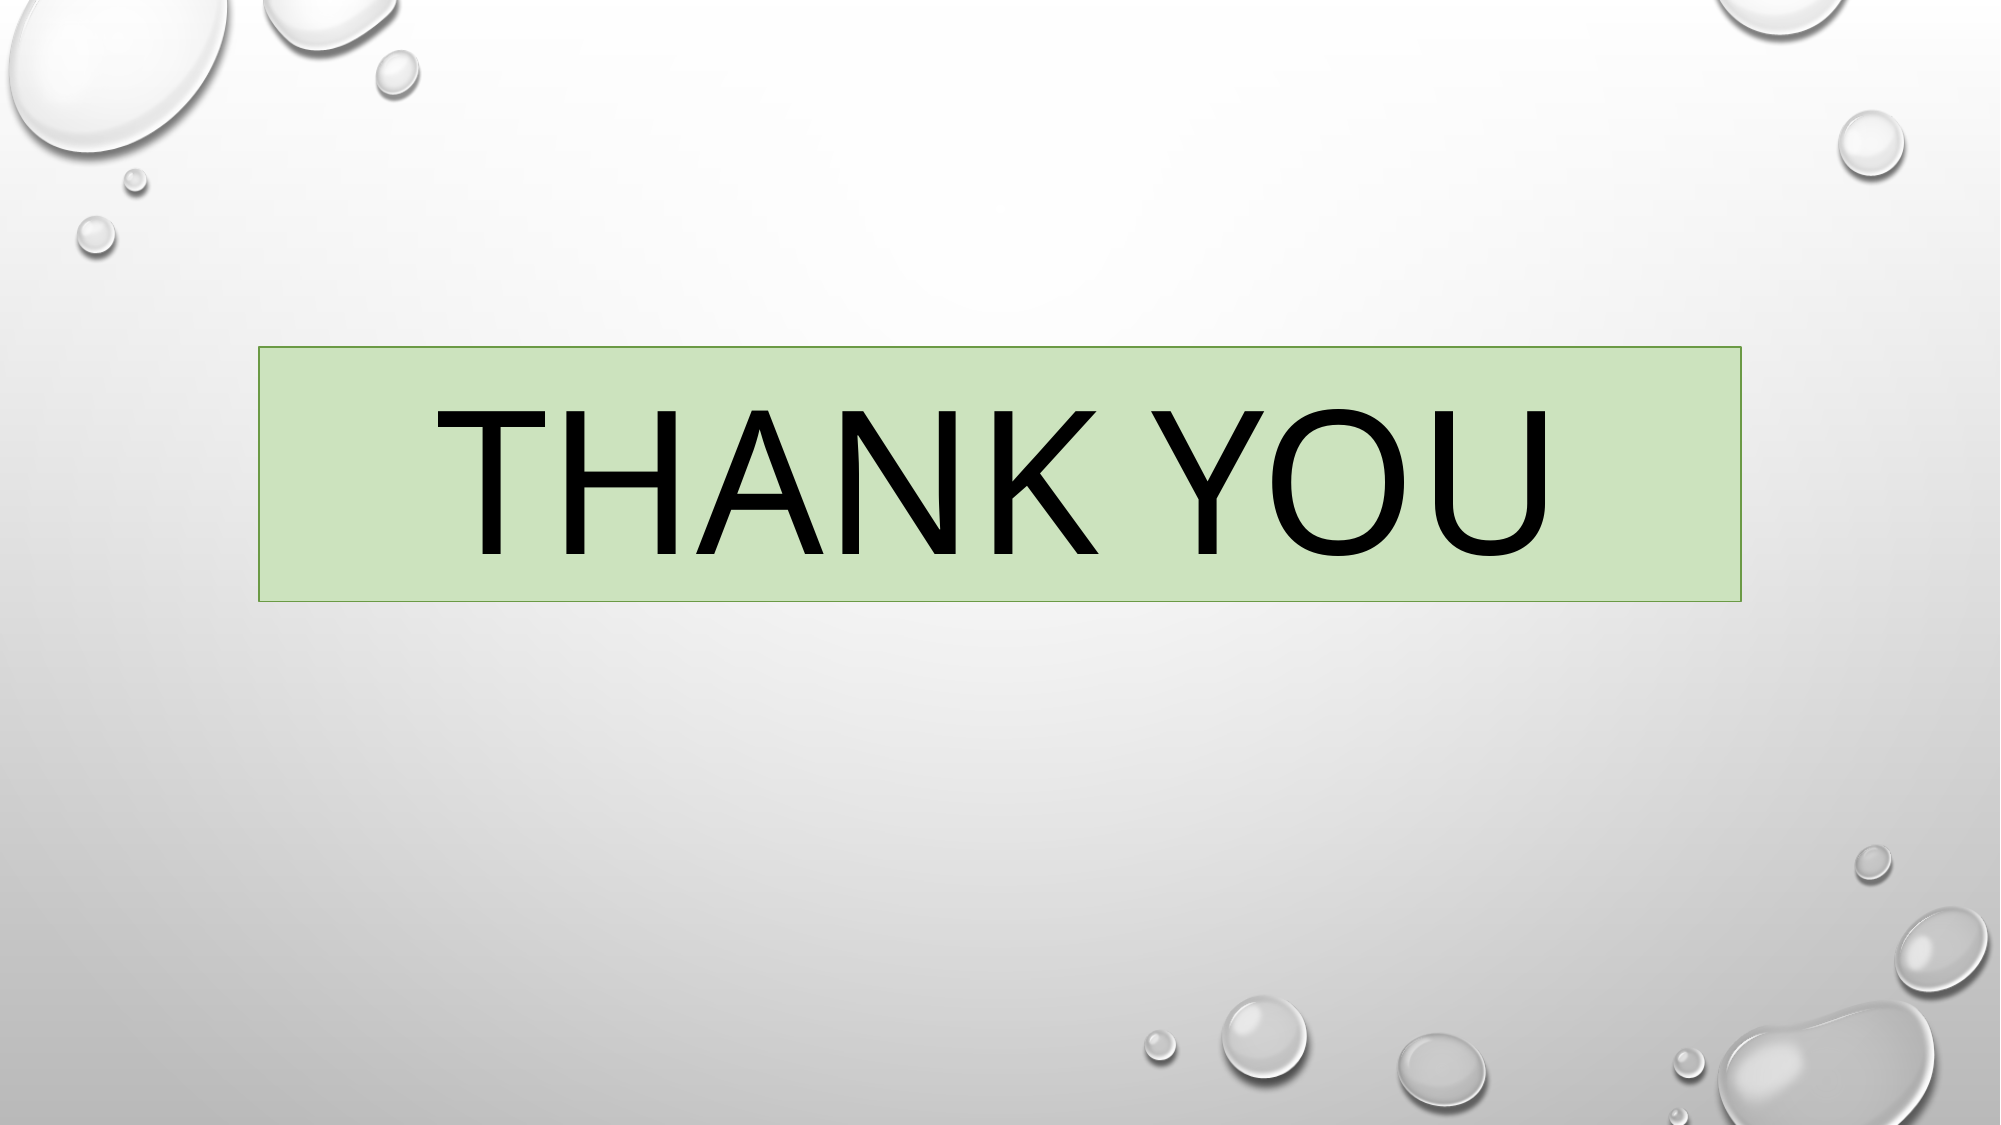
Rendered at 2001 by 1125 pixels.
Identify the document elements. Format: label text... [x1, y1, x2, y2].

picture [0, 0, 2000, 1125]
text_box THANK YOU [258, 346, 1742, 602]
